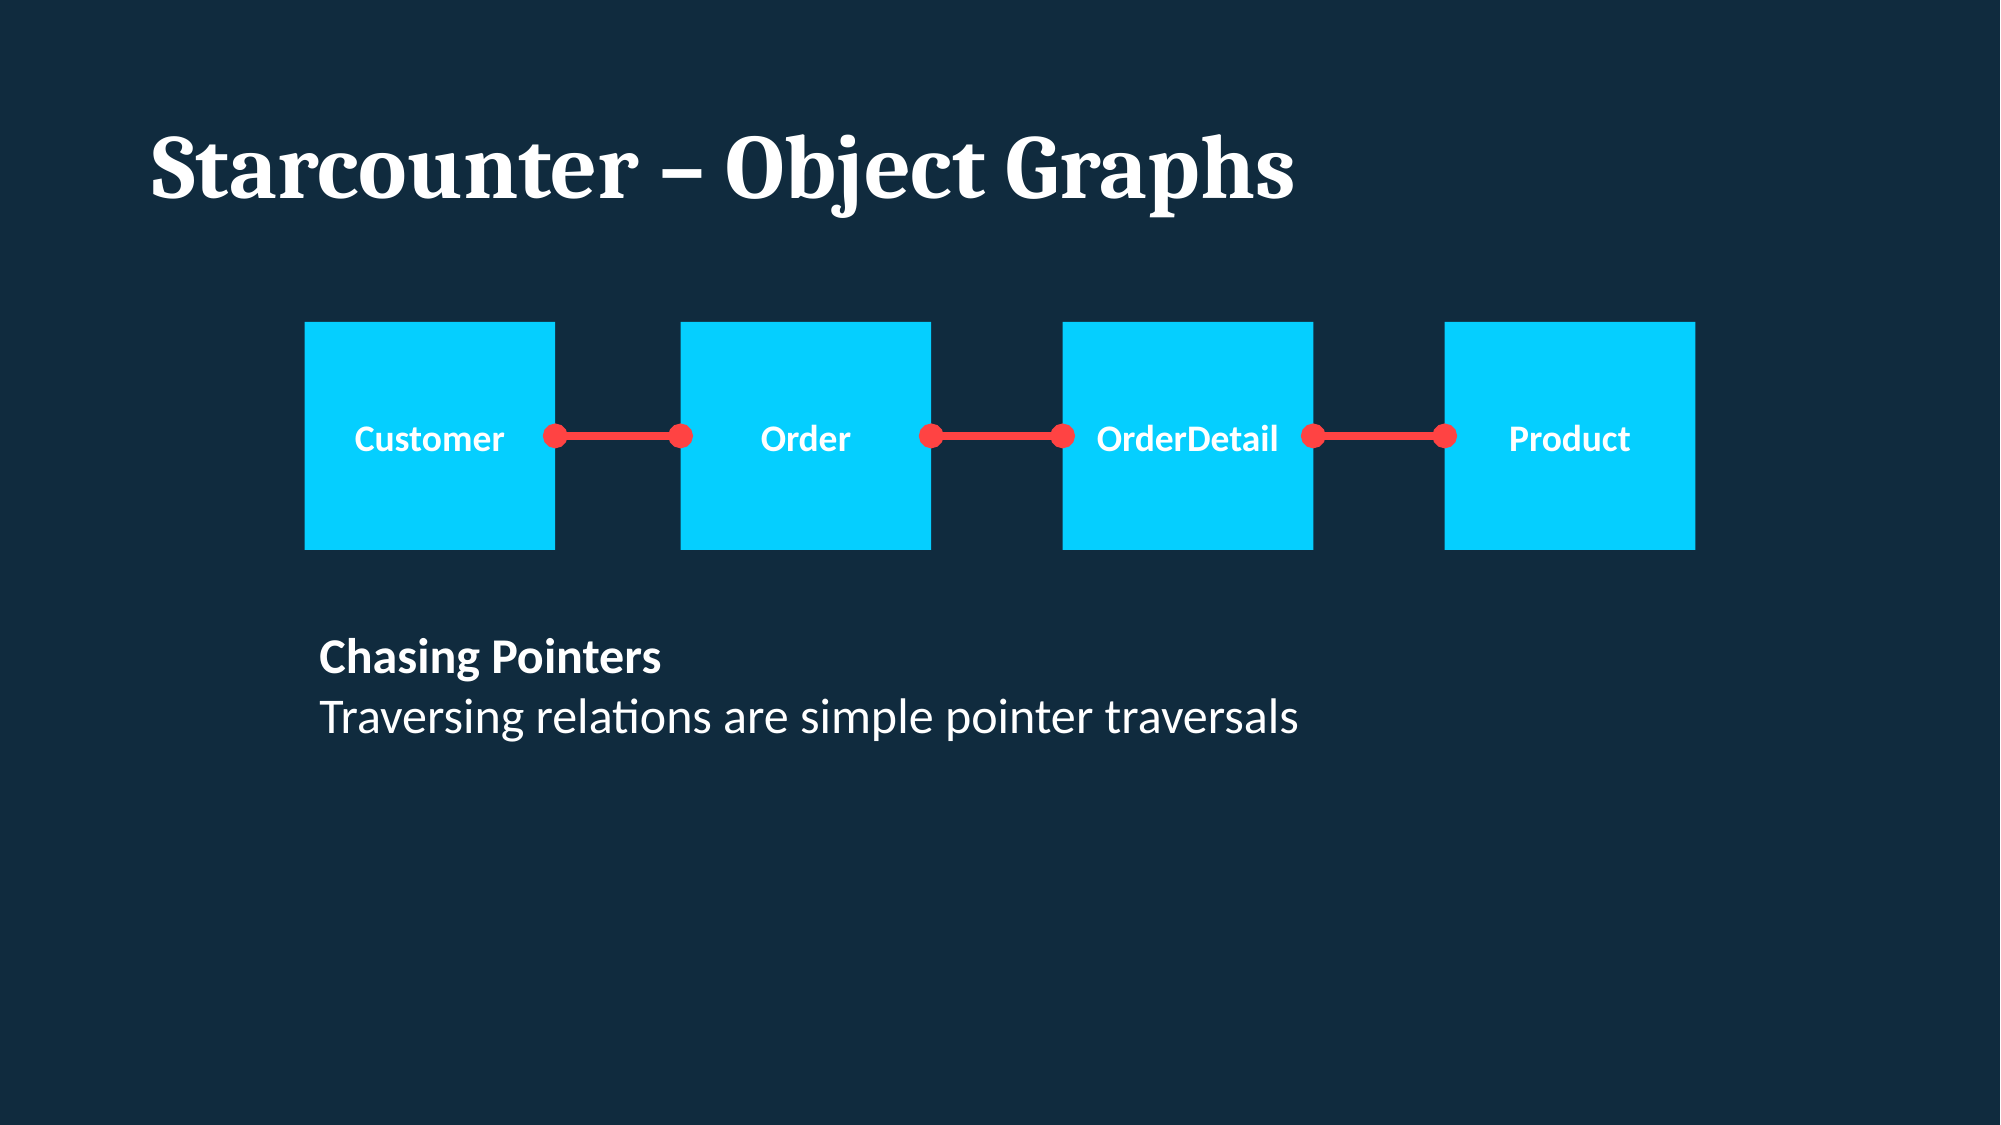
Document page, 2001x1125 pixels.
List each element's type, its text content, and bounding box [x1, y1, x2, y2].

text_box Chasing Pointers Traversing relations are simple pointer traversals [304, 616, 1696, 751]
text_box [304, 321, 1696, 551]
title Starcounter – Object Graphs [137, 59, 1863, 278]
